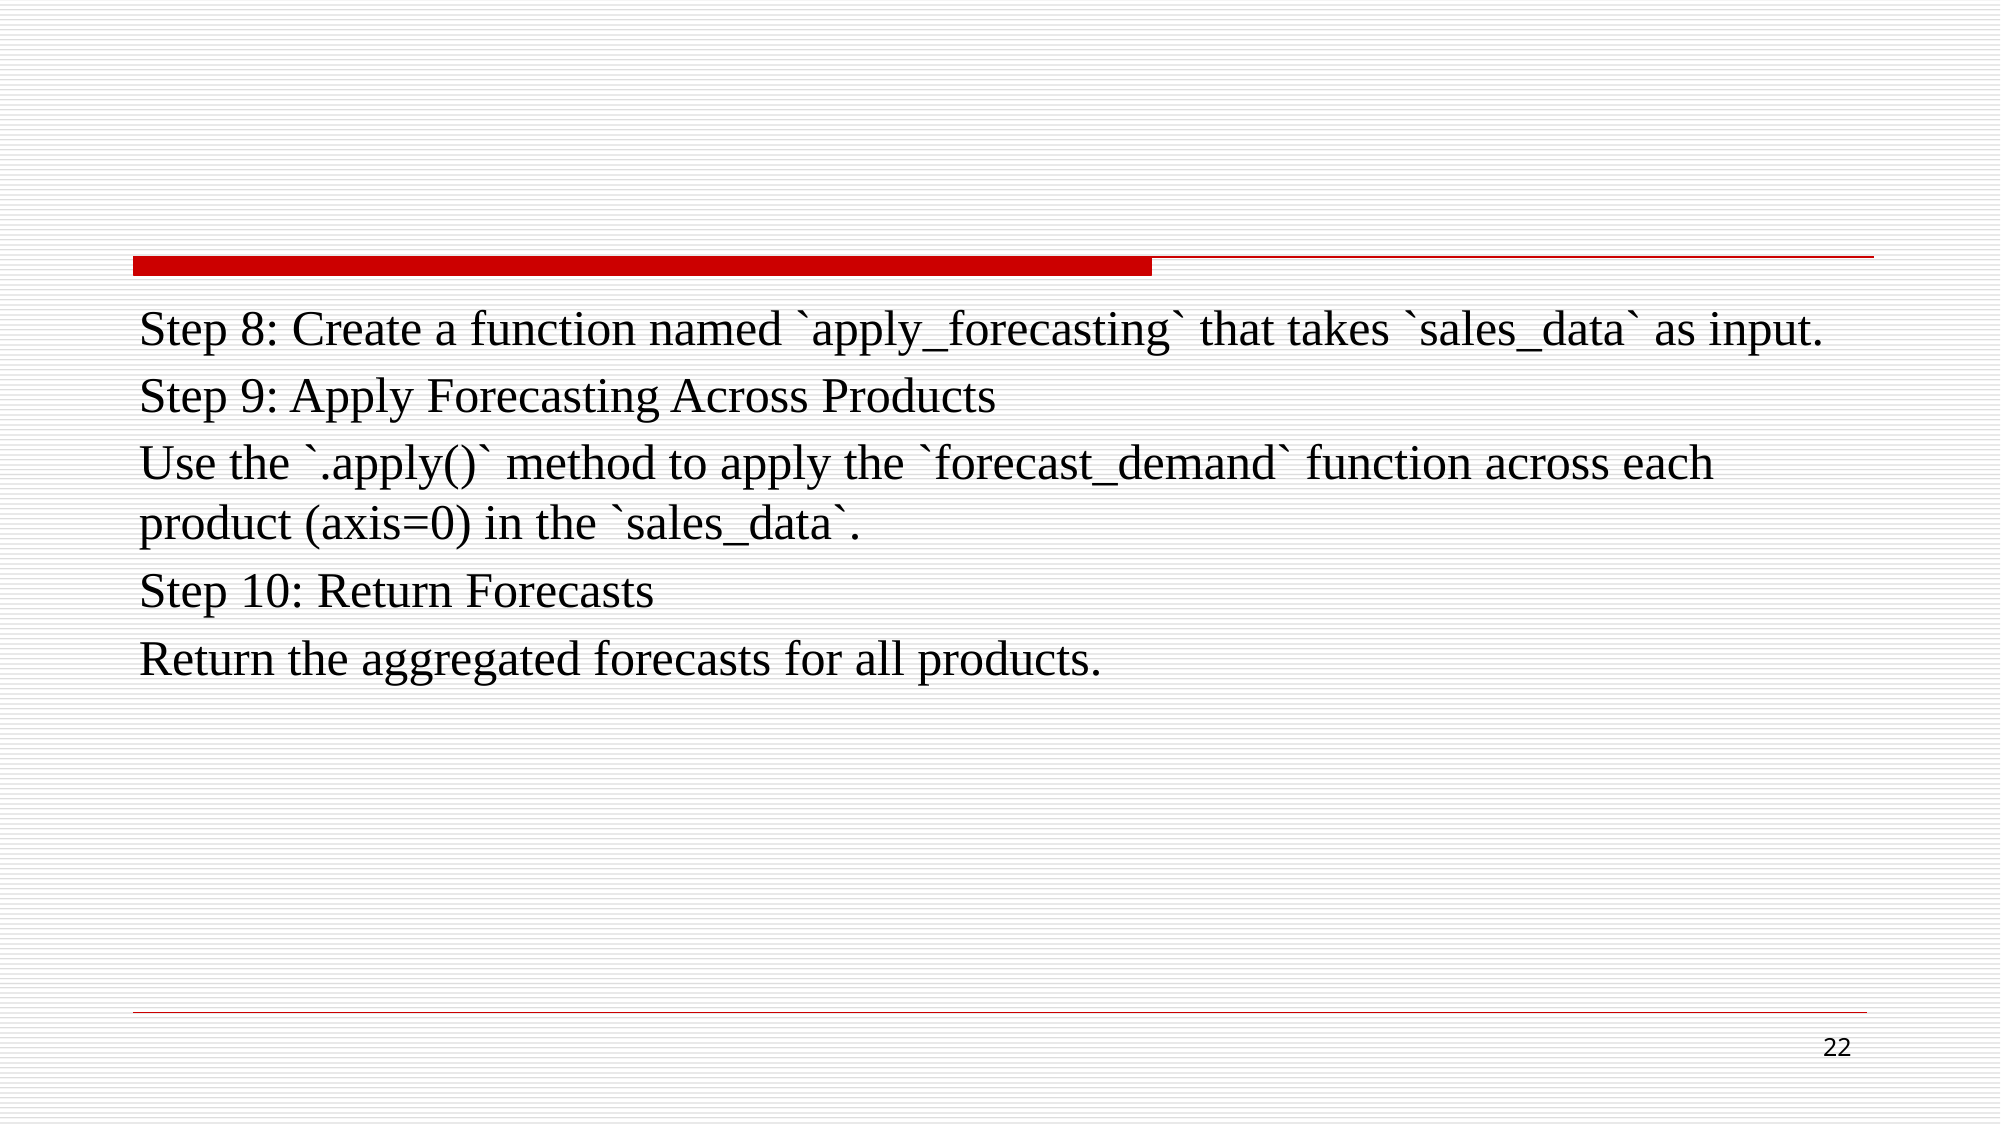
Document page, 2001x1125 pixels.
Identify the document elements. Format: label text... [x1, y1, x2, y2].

slide_number ‹#› [1433, 1024, 1867, 1103]
list Step 8: Create a function named `apply_forecasting` that takes `sales_data` as input. Step 9: Apply Forecasting Across Products Use the `.apply()` method to apply the `forecast_demand` function across each product (axis=0) in the `sales_data`. Step 10: Return Forecasts Return the aggregated forecasts for all products. [123, 287, 1874, 988]
picture [0, 0, 2001, 1125]
